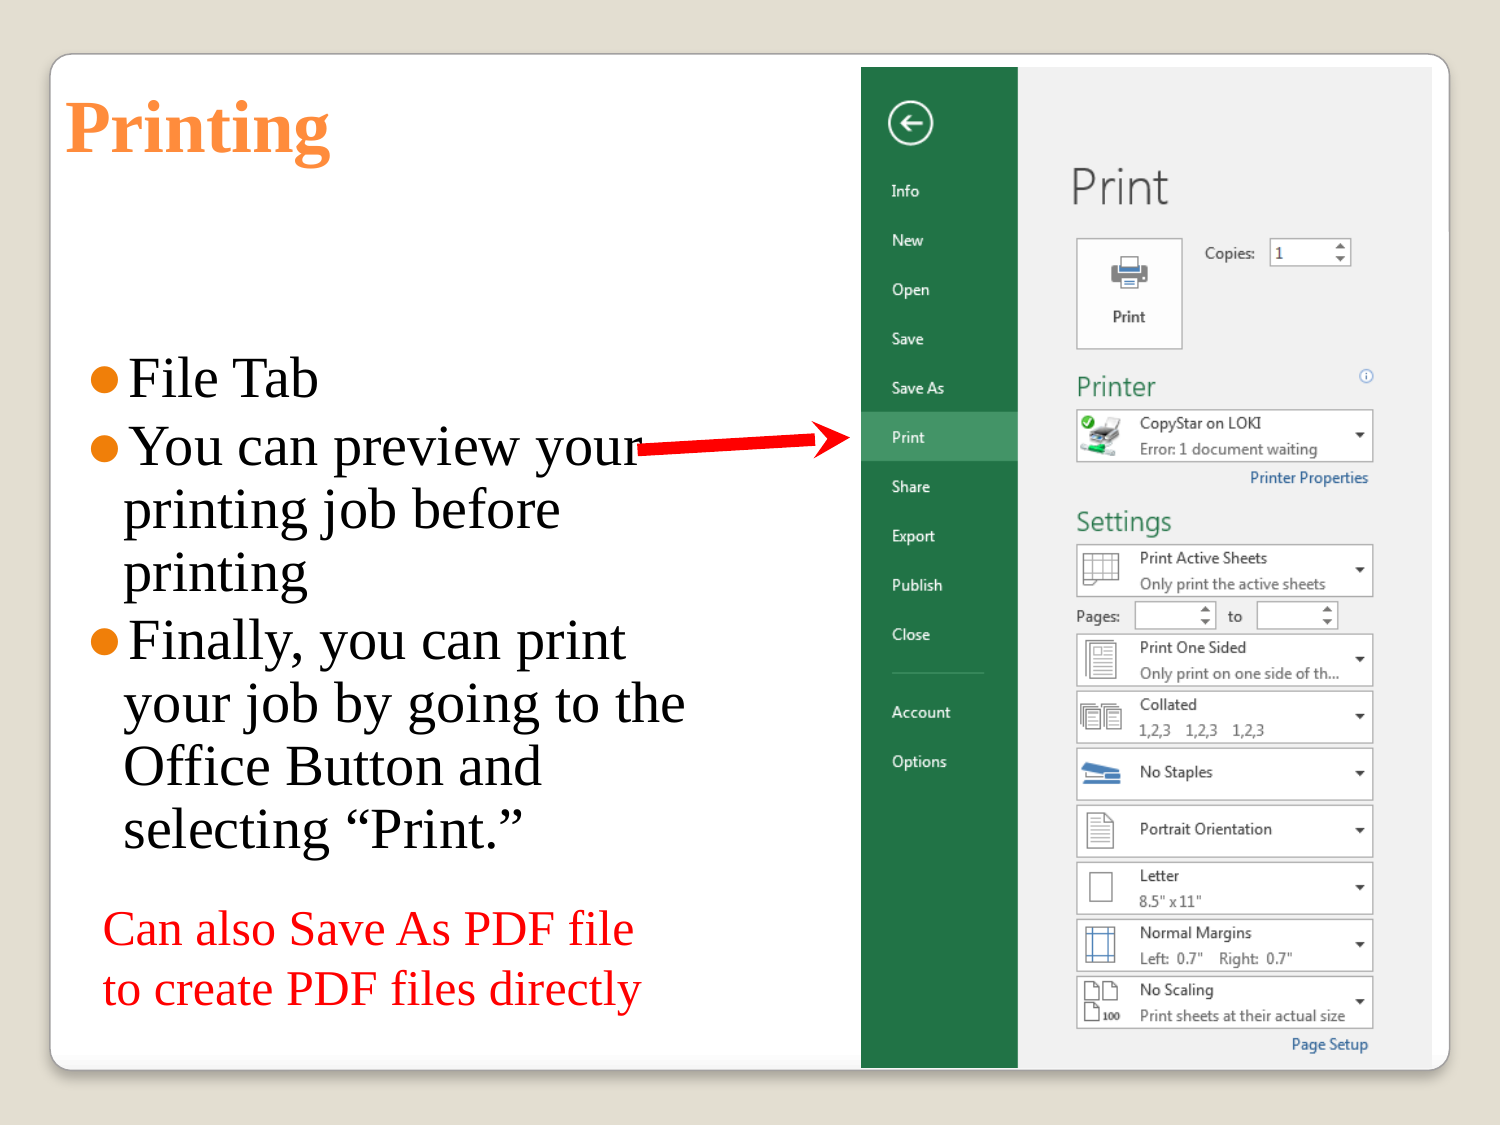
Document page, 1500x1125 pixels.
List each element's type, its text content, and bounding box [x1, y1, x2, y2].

list File Tab You can preview your printing job before printing Finally, you can print your job by going to the Office Button and selecting “Print.” [50, 332, 738, 1008]
text_box Can also Save As PDF file to create PDF files directly [87, 887, 675, 1023]
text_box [637, 437, 851, 451]
title Printing [50, 67, 858, 175]
picture [860, 67, 1432, 1068]
